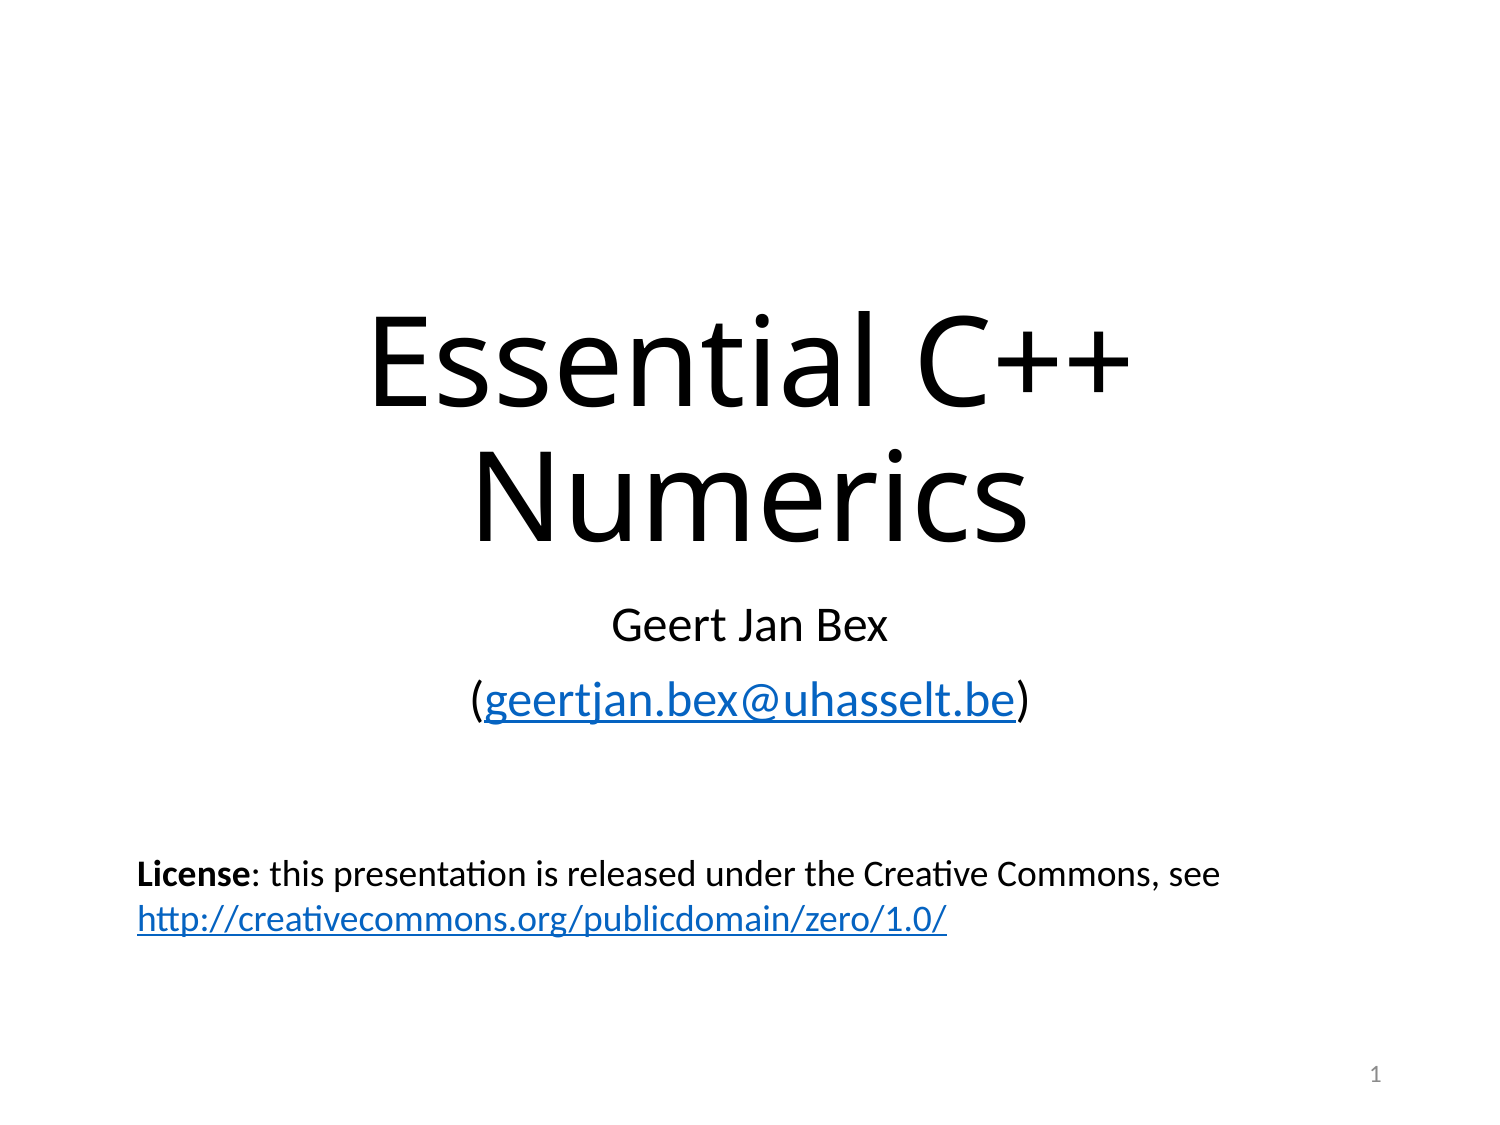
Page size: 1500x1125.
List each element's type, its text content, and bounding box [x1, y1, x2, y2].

subtitle Geert Jan Bex (geertjan.bex@uhasselt.be) [187, 590, 1313, 863]
title Essential C++ Numerics [112, 184, 1388, 576]
slide_number 1 [1059, 1042, 1397, 1103]
text_box License: this presentation is released under the Creative Commons, see http://creativecommons.org/publicdomain/zero/1.0/ [122, 841, 1237, 947]
